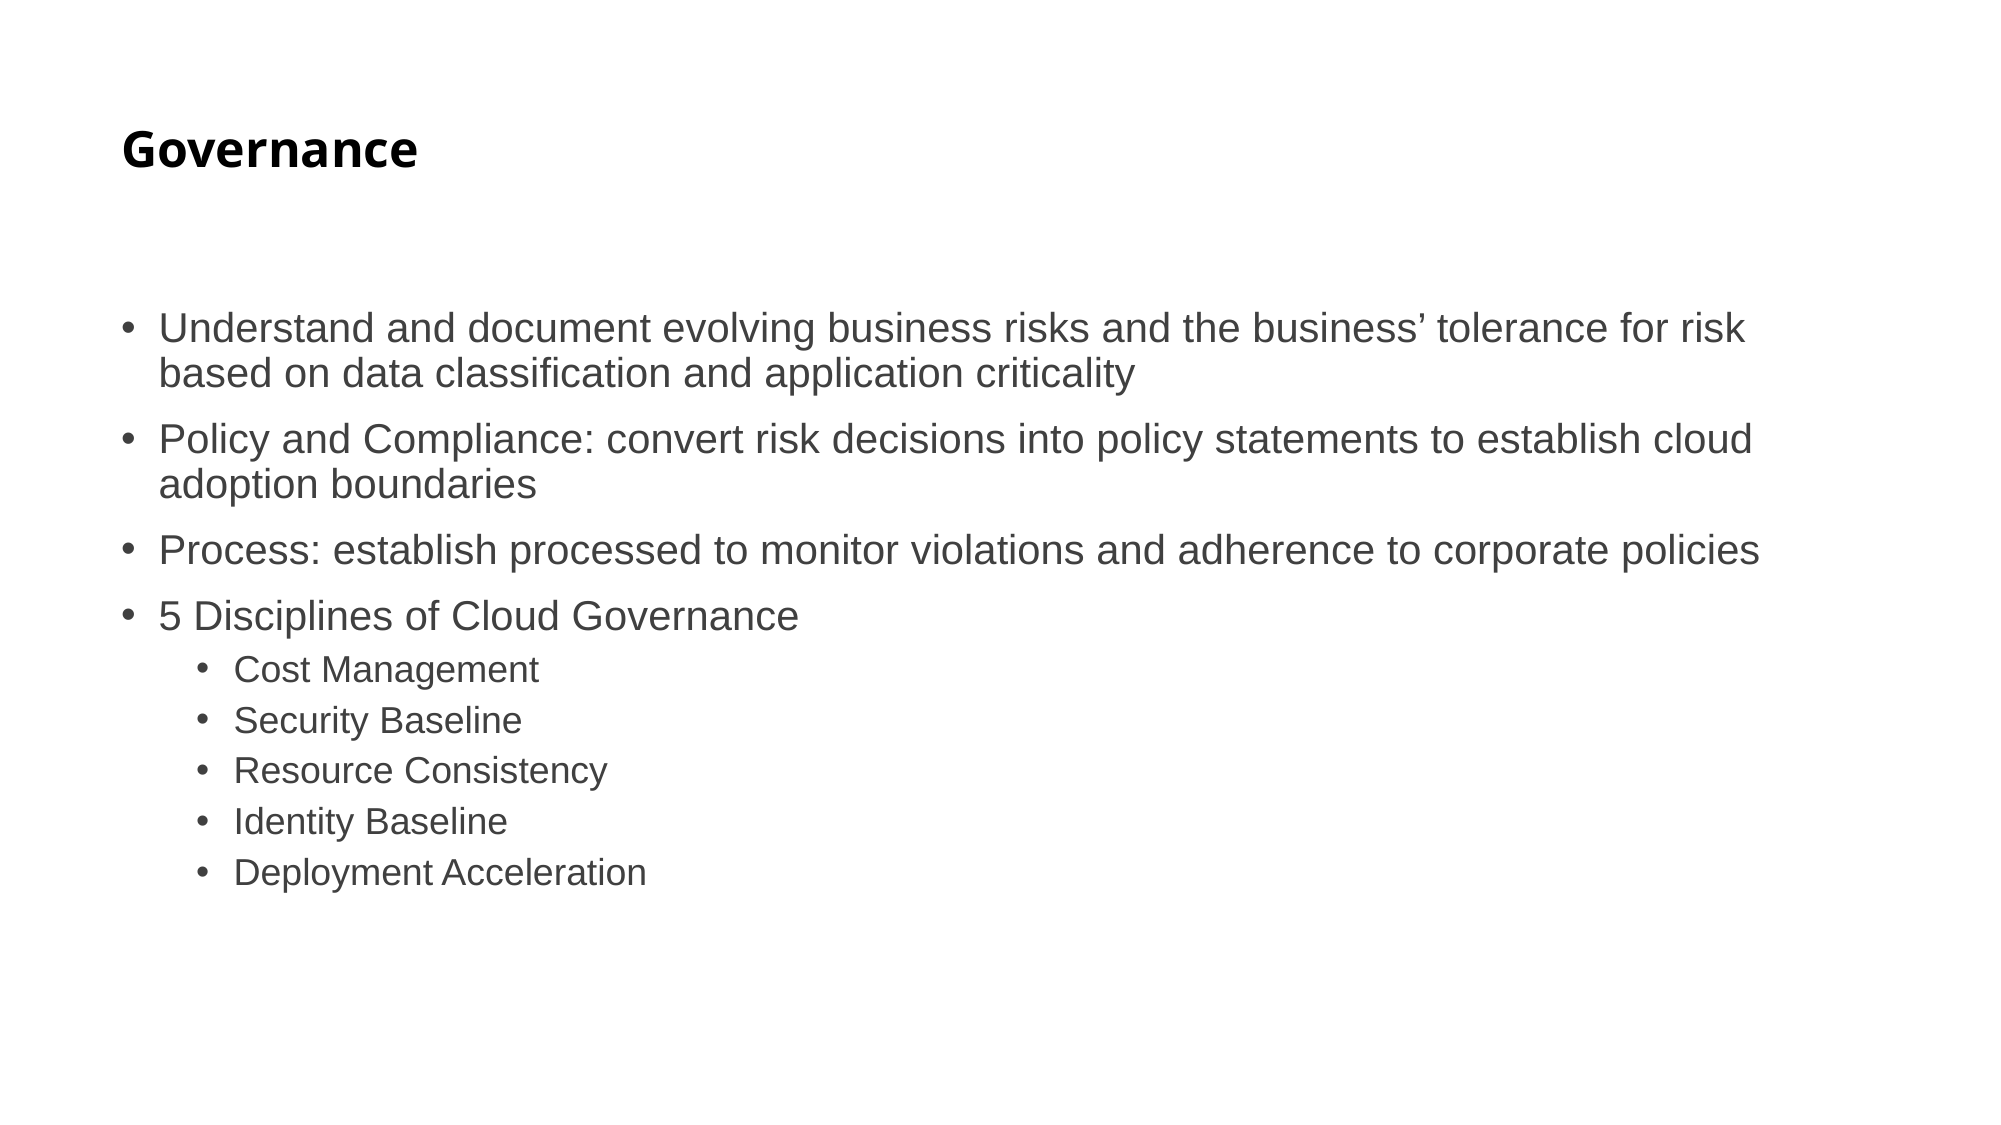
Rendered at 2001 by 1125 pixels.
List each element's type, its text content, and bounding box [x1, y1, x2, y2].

title Governance [106, 42, 1832, 260]
list Understand and document evolving business risks and the business’ tolerance for risk based on data classification and application criticality Policy and Compliance: convert risk decisions into policy statements to establish cloud adoption boundaries Process: establish processed to monitor violations and adherence to corporate policies 5 Disciplines of Cloud Governance Cost Management Security Baseline Resource Consistency Identity Baseline Deployment Acceleration [106, 299, 1832, 1014]
